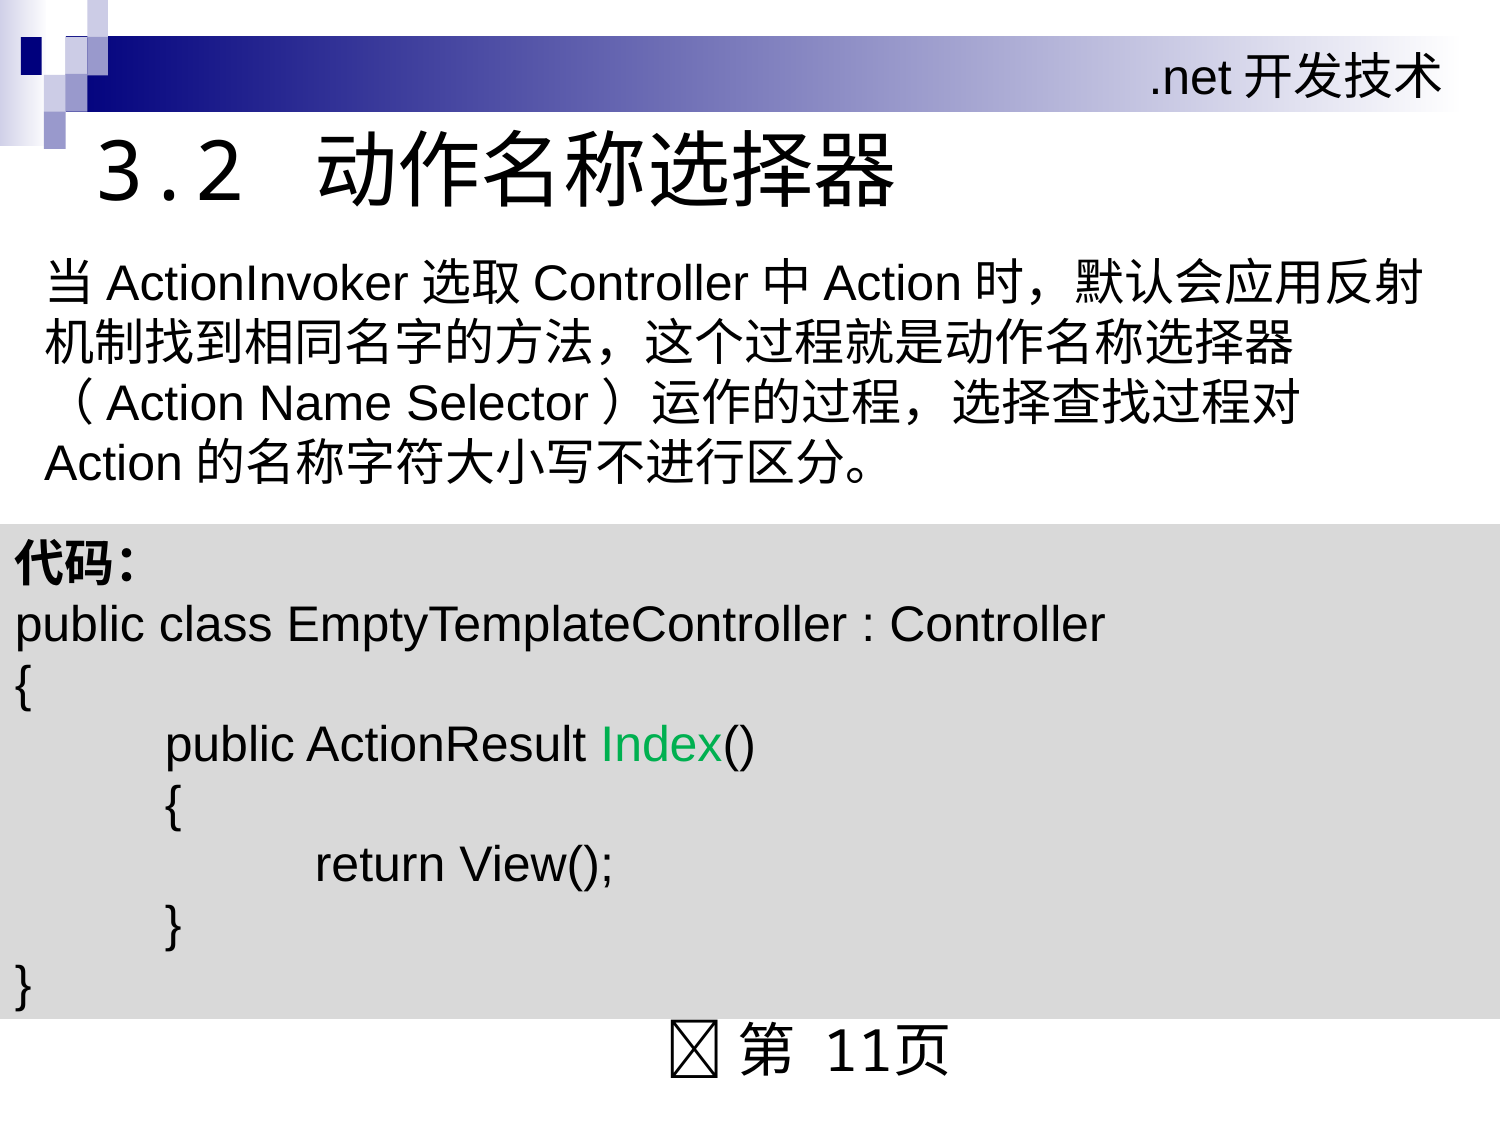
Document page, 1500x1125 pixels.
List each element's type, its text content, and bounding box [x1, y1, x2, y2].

footer 第 11页 [512, 1024, 988, 1101]
title 3.2 动作名称选择器 [79, 114, 1430, 221]
text_box 代码： public class EmptyTemplateController : Controller { public ActionResult Index() { return View(); } } [0, 524, 1500, 1019]
text_box 当ActionInvoker选取Controller中Action时，默认会应用反射机制找到相同名字的方法，这个过程就是动作名称选择器（Action Name Selector）运作的过程，选择查找过程对Action的名称字符大小写不进行区分。 [29, 243, 1446, 499]
